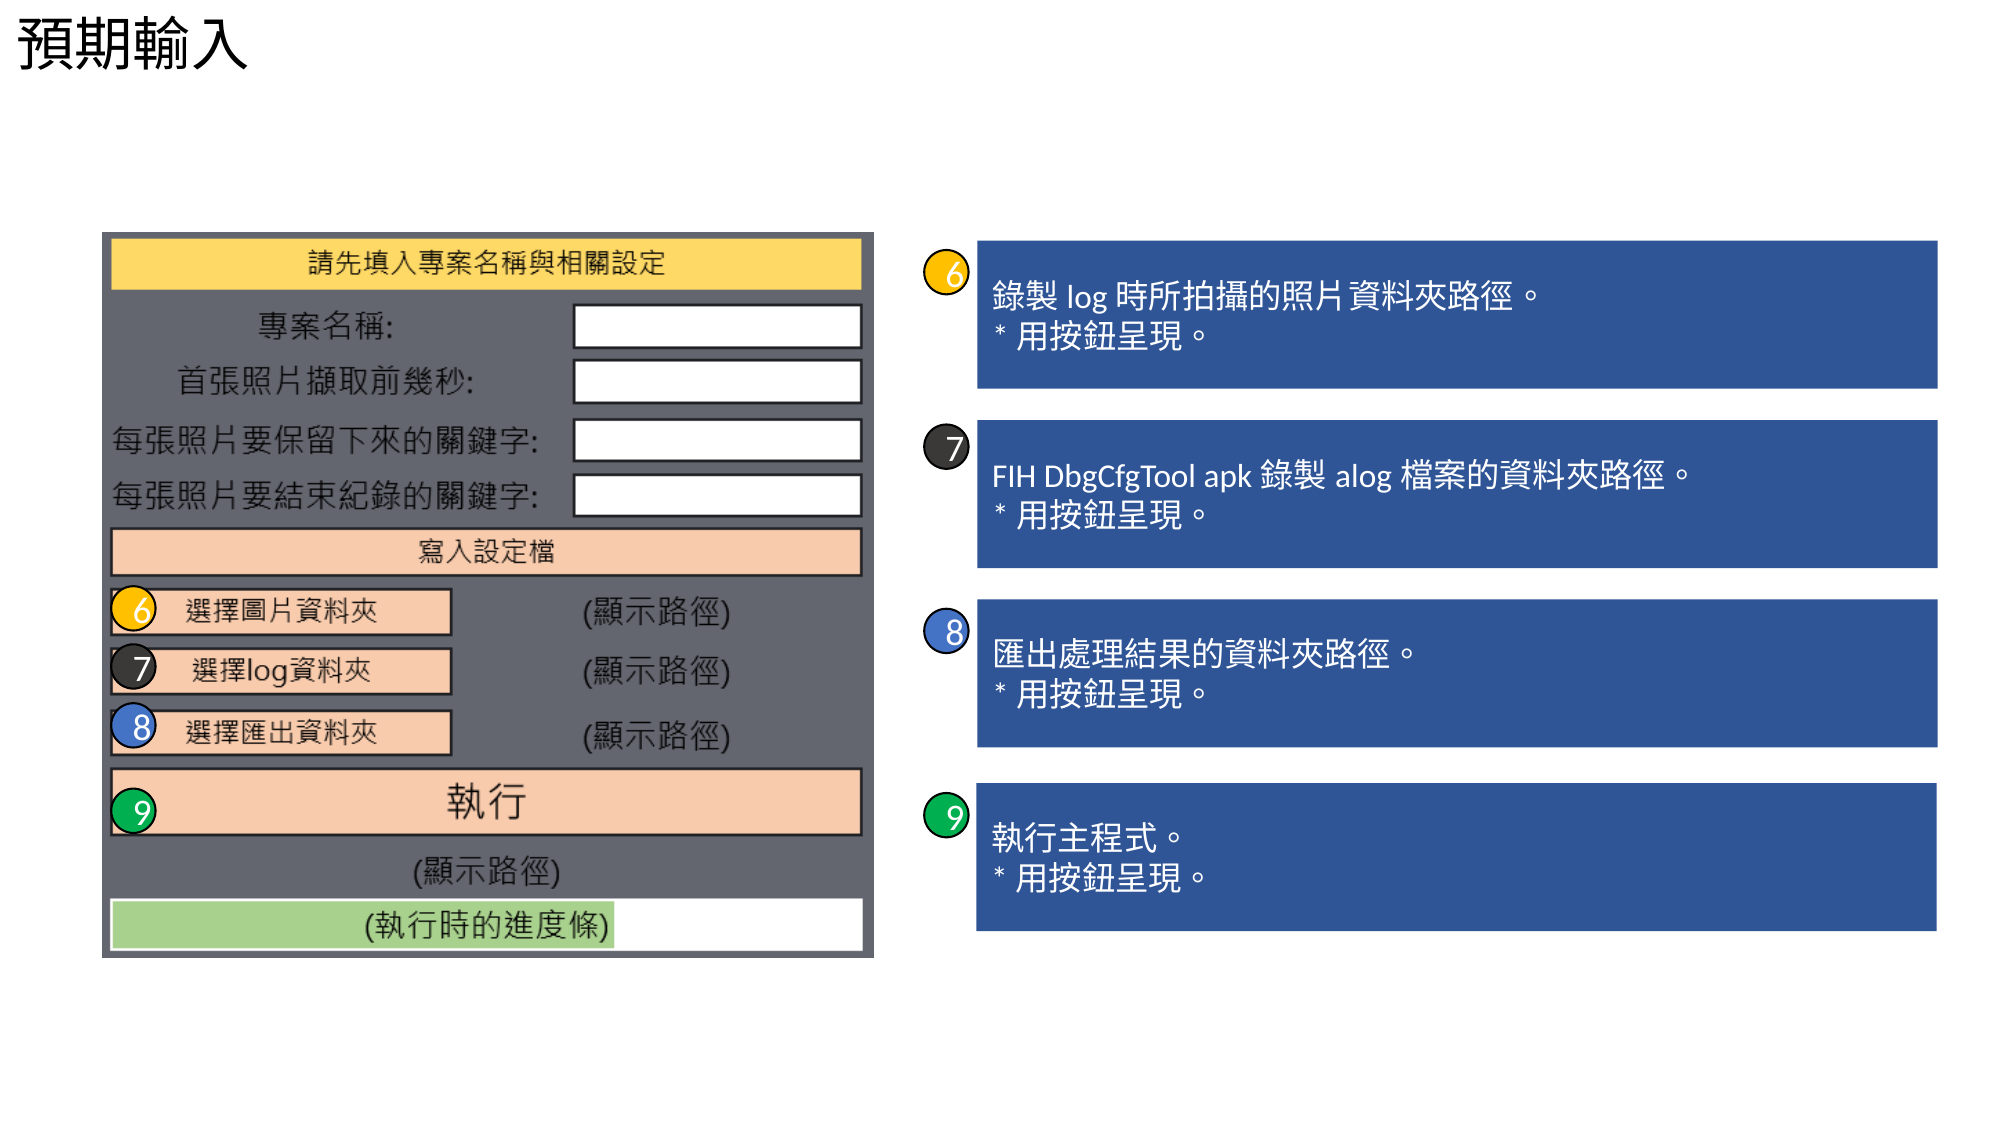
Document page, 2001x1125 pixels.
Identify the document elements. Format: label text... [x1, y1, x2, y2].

text_box 6 [923, 248, 970, 296]
text_box 7 [923, 423, 970, 470]
text_box 8 [923, 607, 970, 655]
picture [102, 232, 874, 959]
text_box 錄製log時所拍攝的照片資料夾路徑。 *用按鈕呈現。 [976, 240, 1939, 390]
text_box 匯出處理結果的資料夾路徑。 *用按鈕呈現。 [976, 598, 1939, 748]
text_box 執行主程式。 *用按鈕呈現。 [975, 782, 1938, 932]
text_box FIH DbgCfgTool apk錄製alog檔案的資料夾路徑。 *用按鈕呈現。 [976, 419, 1939, 569]
text_box 9 [923, 791, 970, 839]
text_box 預期輸入 [1, 0, 265, 85]
